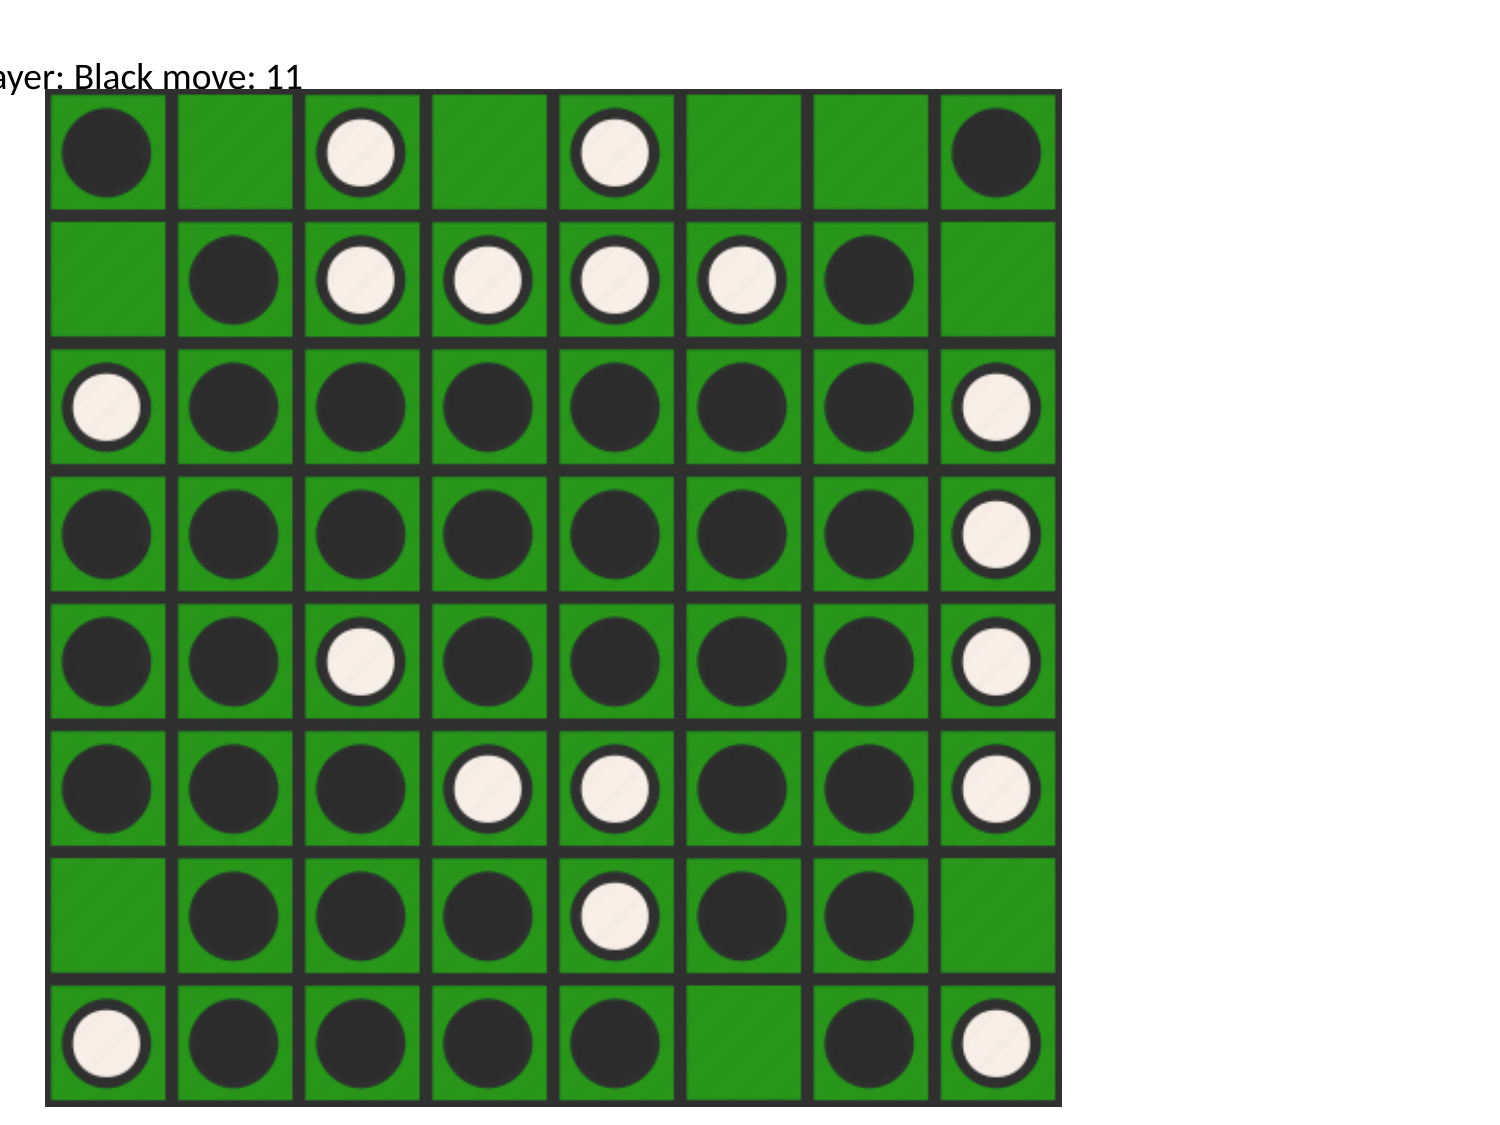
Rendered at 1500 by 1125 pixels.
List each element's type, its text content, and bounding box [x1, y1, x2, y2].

text_box turn: 51 player: Black move: 11 [0, 44, 319, 105]
picture [44, 89, 1062, 1107]
